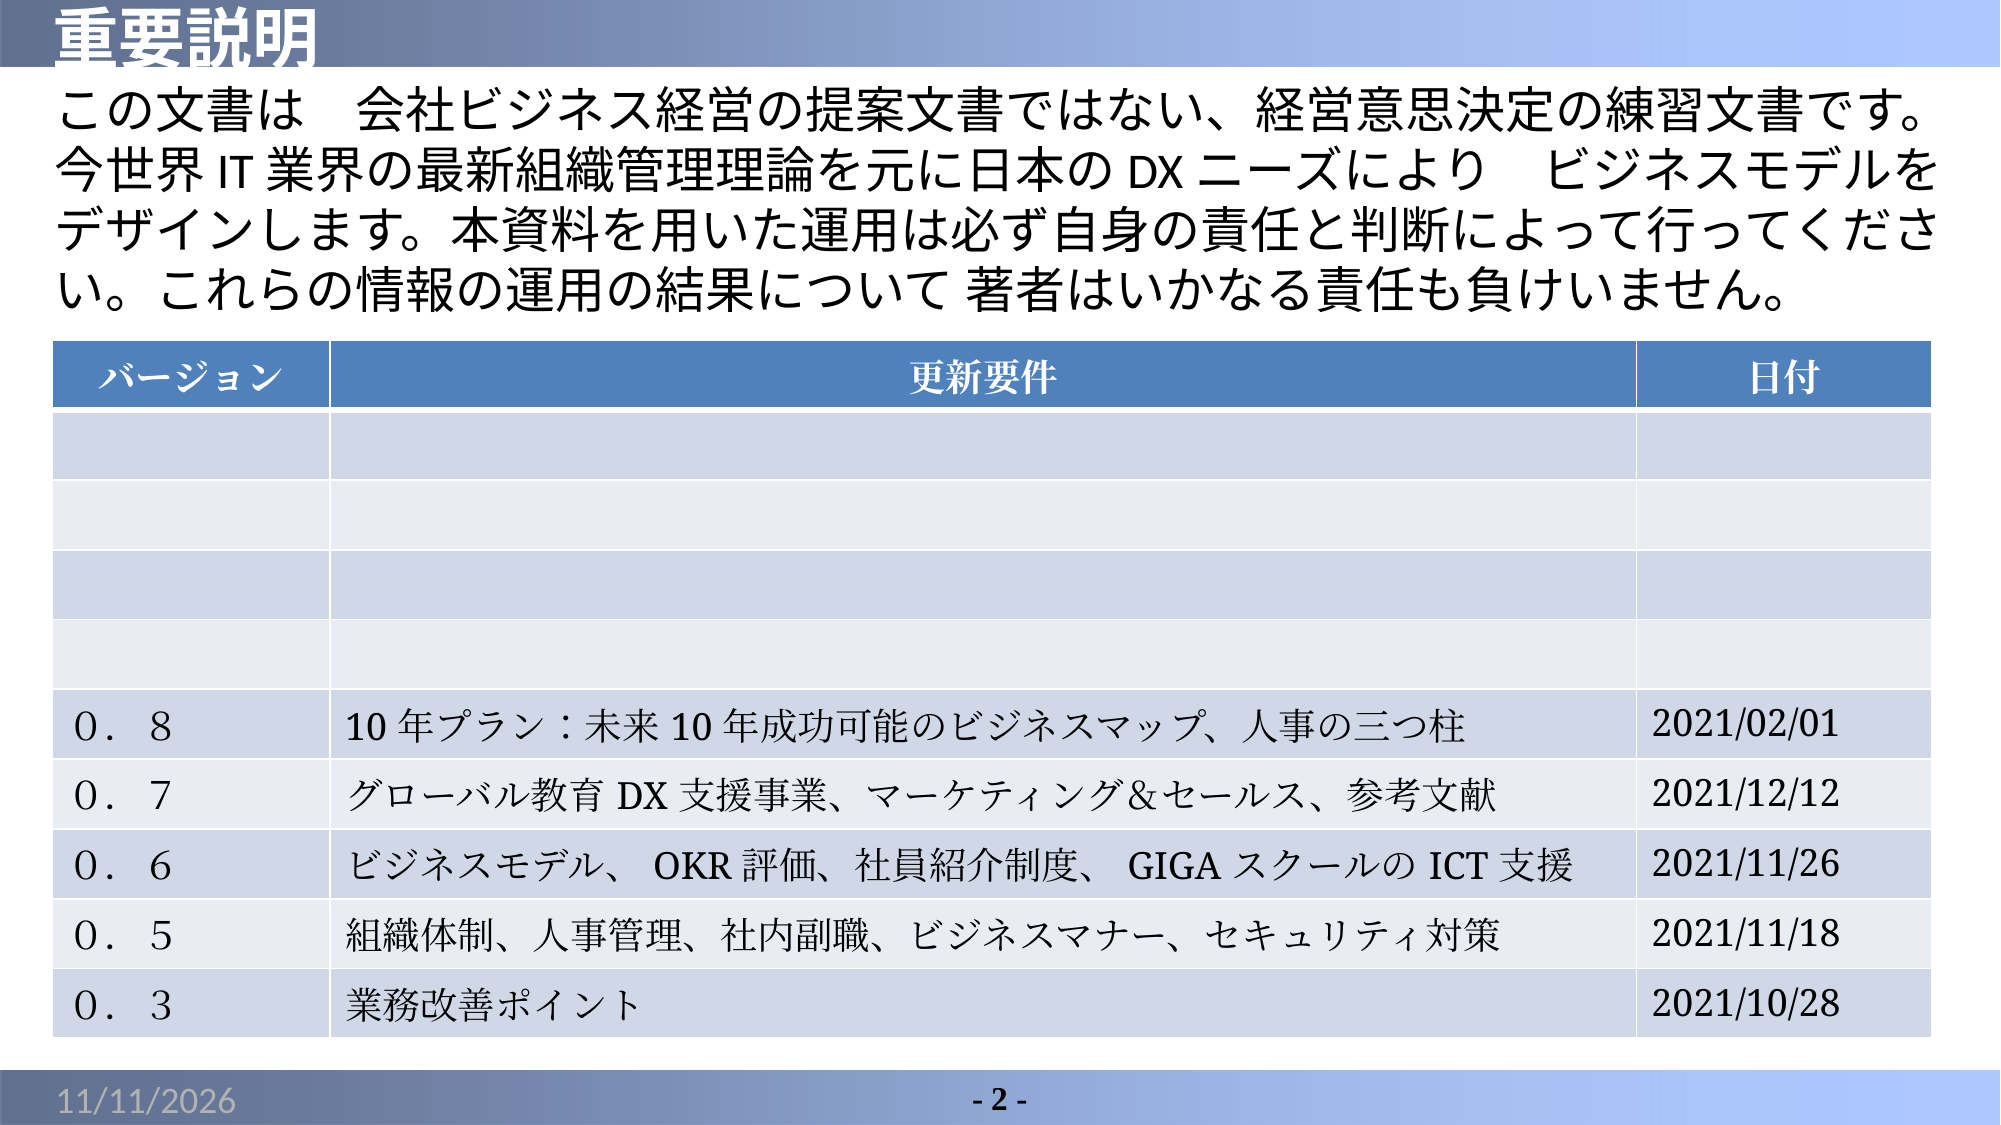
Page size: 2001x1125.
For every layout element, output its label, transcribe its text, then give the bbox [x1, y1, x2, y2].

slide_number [55, 1076, 516, 1122]
table_cell 2021/02/01 [1637, 690, 1931, 758]
table_cell グローバル教育DX支援事業、マーケティング＆セールス、参考文献 [331, 760, 1636, 828]
slide_number - 2 - [934, 1078, 1063, 1117]
table_cell 組織体制、人事管理、社内副職、ビジネスマナー、セキュリティ対策 [331, 900, 1636, 968]
table_cell [331, 413, 1636, 479]
table_cell [1637, 481, 1931, 549]
table_cell [1637, 413, 1931, 479]
table_cell [53, 620, 329, 688]
table_header 更新要件 [331, 341, 1636, 407]
table_cell [53, 413, 329, 479]
table_cell 業務改善ポイント [331, 969, 1636, 1037]
table_cell 2021/11/18 [1637, 900, 1931, 968]
table_cell [1637, 620, 1931, 688]
table_header 日付 [1637, 341, 1931, 407]
table_cell 2021/12/12 [1637, 760, 1931, 828]
table_cell ０．６ [53, 830, 329, 898]
table_cell [331, 481, 1636, 549]
table_cell 10年プラン：未来10年成功可能のビジネスマップ、人事の三つ柱 [331, 690, 1636, 758]
table_cell ０．７ [53, 760, 329, 828]
table_cell ０．３ [53, 969, 329, 1037]
table_cell [53, 551, 329, 619]
list この文書は 会社ビジネス経営の提案文書ではない、経営意思決定の練習文書です。 今世界IT業界の最新組織管理理論を元に日本のDXニーズにより ビジネスモデルをデザインします。本資料を用いた運用は必ず自身の責任と判断によって行ってください。これらの情報の運用の結果について 著者はいかなる責任も負けいません。 [54, 78, 1948, 321]
title 重要説明 [52, 0, 1946, 321]
table_cell ０．５ [53, 900, 329, 968]
table_cell ０．８ [53, 690, 329, 758]
table_cell [331, 620, 1636, 688]
table_cell [53, 481, 329, 549]
table_cell 2021/10/28 [1637, 969, 1931, 1037]
table_cell [1637, 551, 1931, 619]
table_cell [331, 551, 1636, 619]
table_header バージョン [53, 341, 329, 407]
table_cell ビジネスモデル、OKR評価、社員紹介制度、GIGAスクールのICT支援 [331, 830, 1636, 898]
table_cell 2021/11/26 [1637, 830, 1931, 898]
